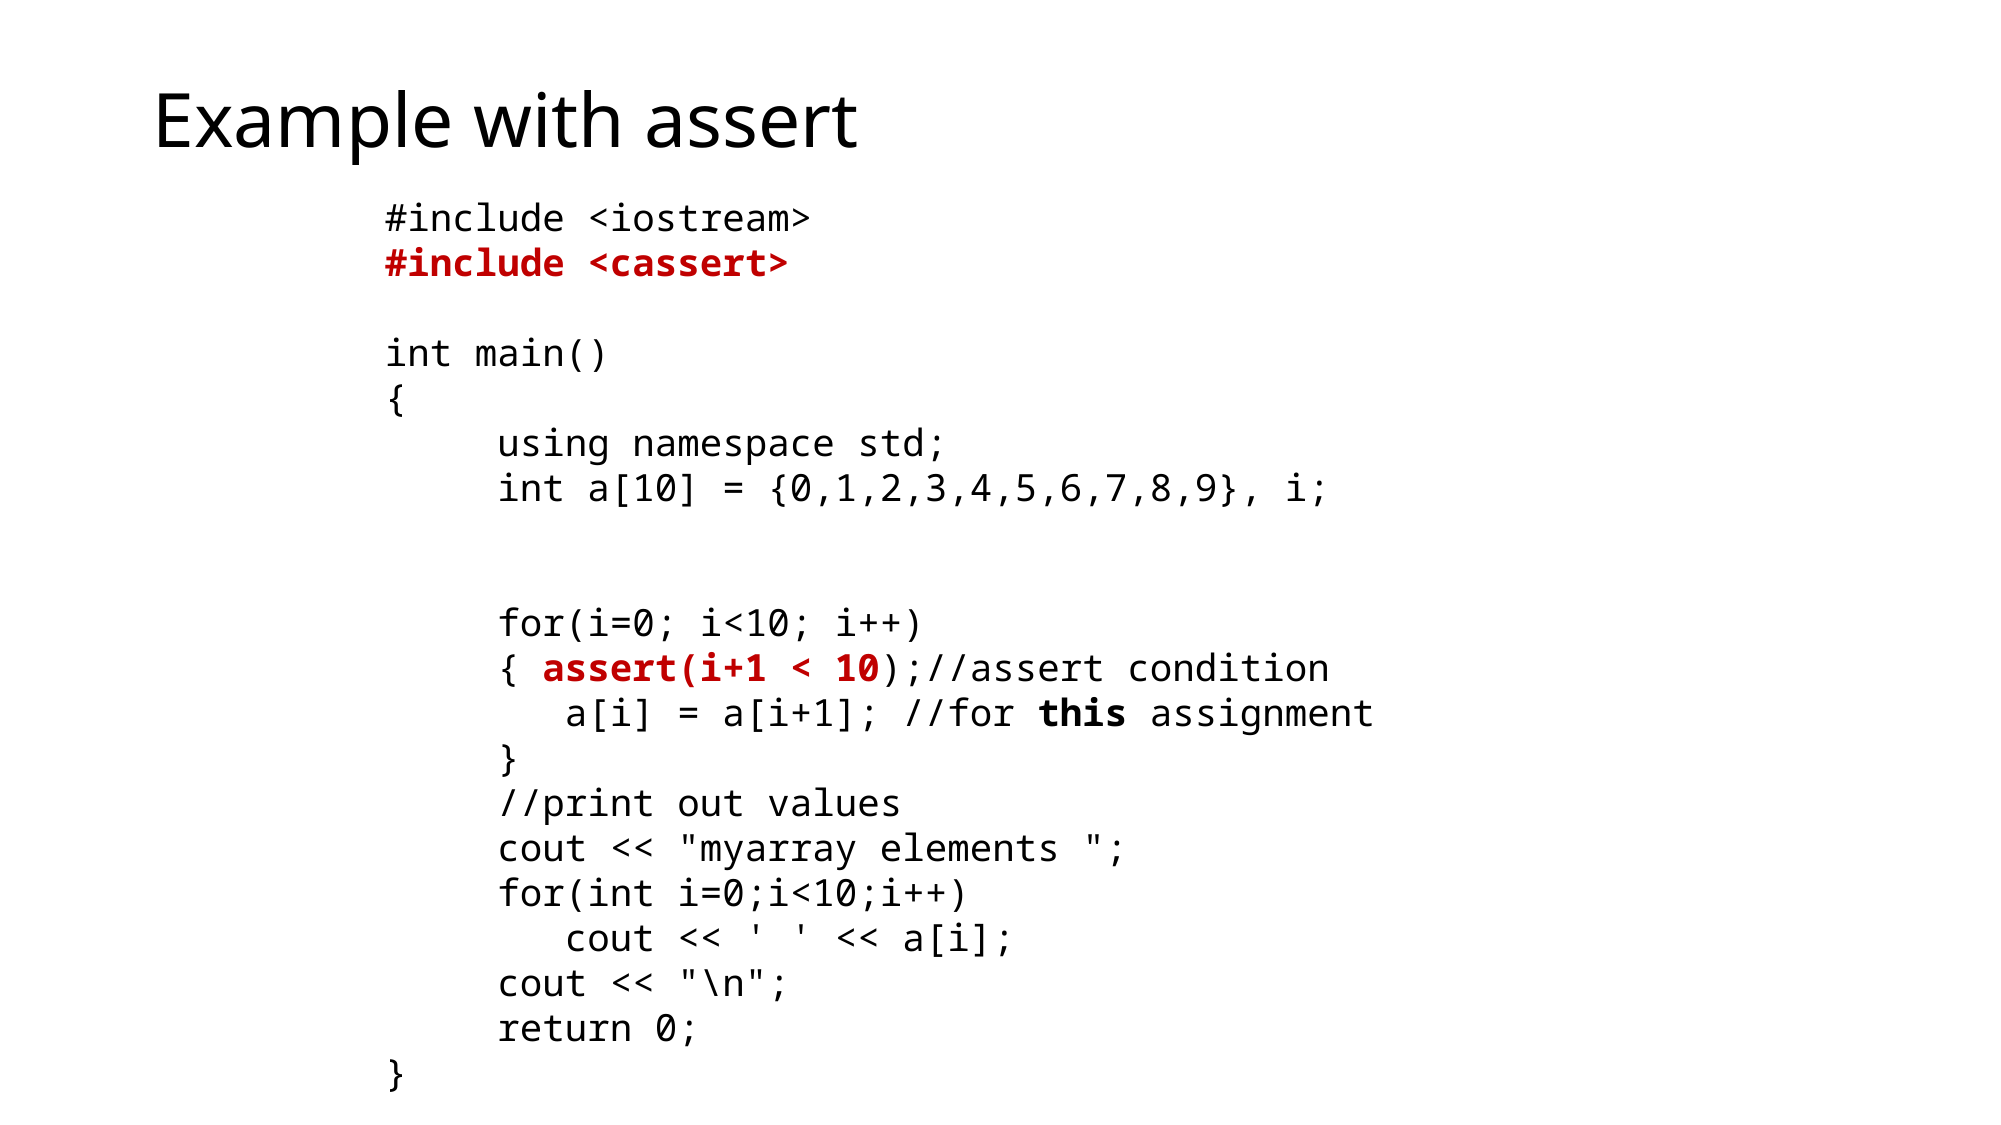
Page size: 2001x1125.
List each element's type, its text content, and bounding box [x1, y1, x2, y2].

title Example with assert [137, 59, 1863, 187]
text_box #include <iostream> #include <cassert> int main() { using namespace std; int a[10] = {0,1,2,3,4,5,6,7,8,9}, i; for(i=0; i<10; i++) { assert(i+1 < 10);//assert condition a[i] = a[i+1]; //for this assignment } //print out values cout << "myarray elements "; for(int i=0;i<10;i++) cout << ' ' << a[i]; cout << "\n"; return 0; } [369, 186, 1550, 1125]
